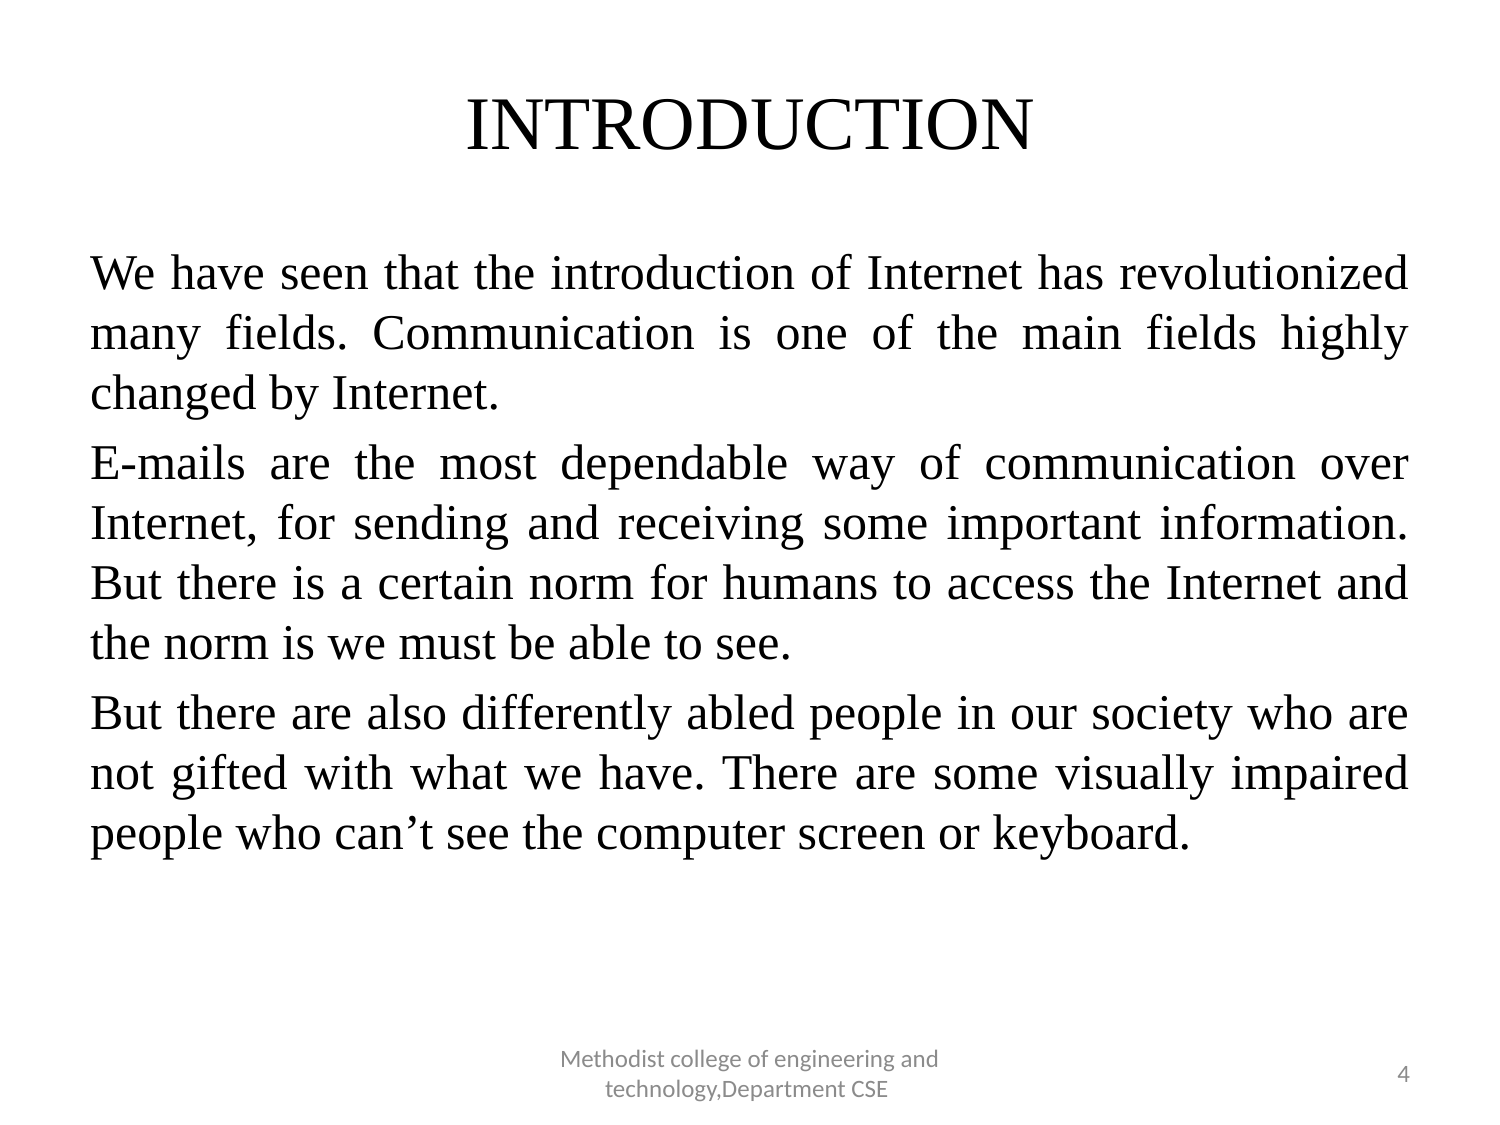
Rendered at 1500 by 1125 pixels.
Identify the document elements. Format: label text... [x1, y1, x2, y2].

slide_number 4 [1074, 1042, 1425, 1103]
title INTRODUCTION [75, 66, 1425, 231]
footer Methodist college of engineering and technology,Department CSE [512, 1042, 988, 1103]
list We have seen that the introduction of Internet has revolutionized many fields. Communication is one of the main fields highly changed by Internet. E-mails are the most dependable way of communication over Internet, for sending and receiving some important information. But there is a certain norm for humans to access the Internet and the norm is we must be able to see. But there are also differently abled people in our society who are not gifted with what we have. There are some visually impaired people who can’t see the computer screen or keyboard. [75, 231, 1425, 953]
